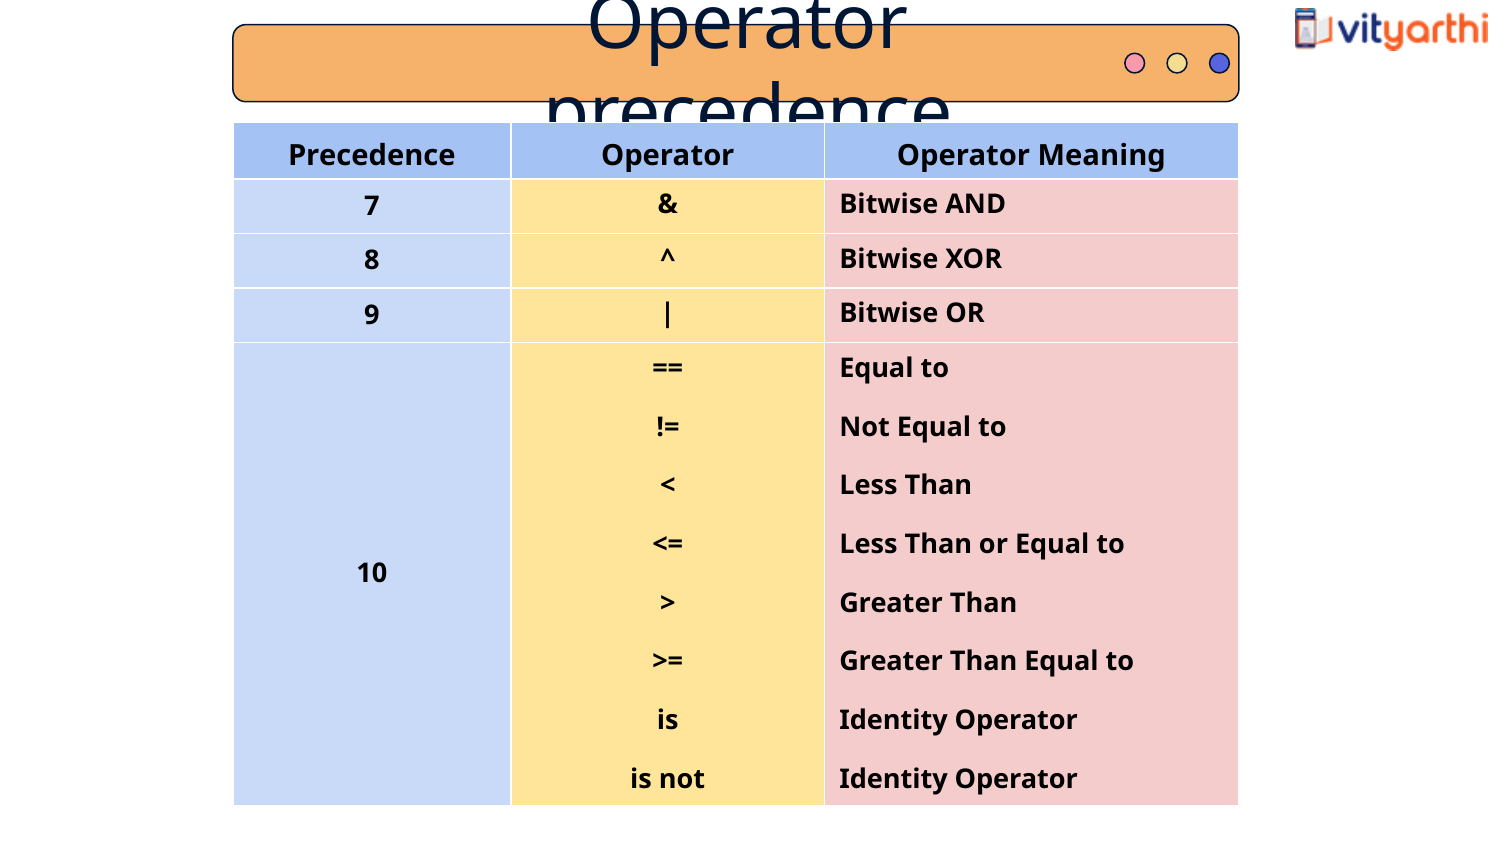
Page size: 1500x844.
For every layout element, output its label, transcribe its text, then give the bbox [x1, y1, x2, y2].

table_cell Equal to Not Equal to Less Than Less Than or Equal to Greater Than Greater Than Equal to Identity Operator Identity Operator [825, 343, 1238, 805]
table_cell Bitwise AND [825, 180, 1238, 233]
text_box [1124, 53, 1230, 74]
table_header Precedence [234, 123, 510, 178]
table_cell 7 [234, 180, 510, 233]
table_cell 9 [234, 289, 510, 342]
table_cell == != < <= > >= is is not [512, 343, 824, 805]
table_cell ^ [512, 234, 824, 287]
text_box Operator precedence [403, 16, 1092, 111]
table_cell | [512, 289, 824, 342]
table_cell Bitwise OR [825, 289, 1238, 342]
table_cell & [512, 180, 824, 233]
table_cell 8 [234, 234, 510, 287]
picture [1295, 8, 1488, 51]
table_header Operator Meaning [825, 123, 1238, 178]
table_cell Bitwise XOR [825, 234, 1238, 287]
table_cell 10 [234, 343, 510, 805]
text_box [1092, 24, 1239, 102]
table_header Operator [512, 123, 824, 178]
text_box [232, 24, 403, 102]
